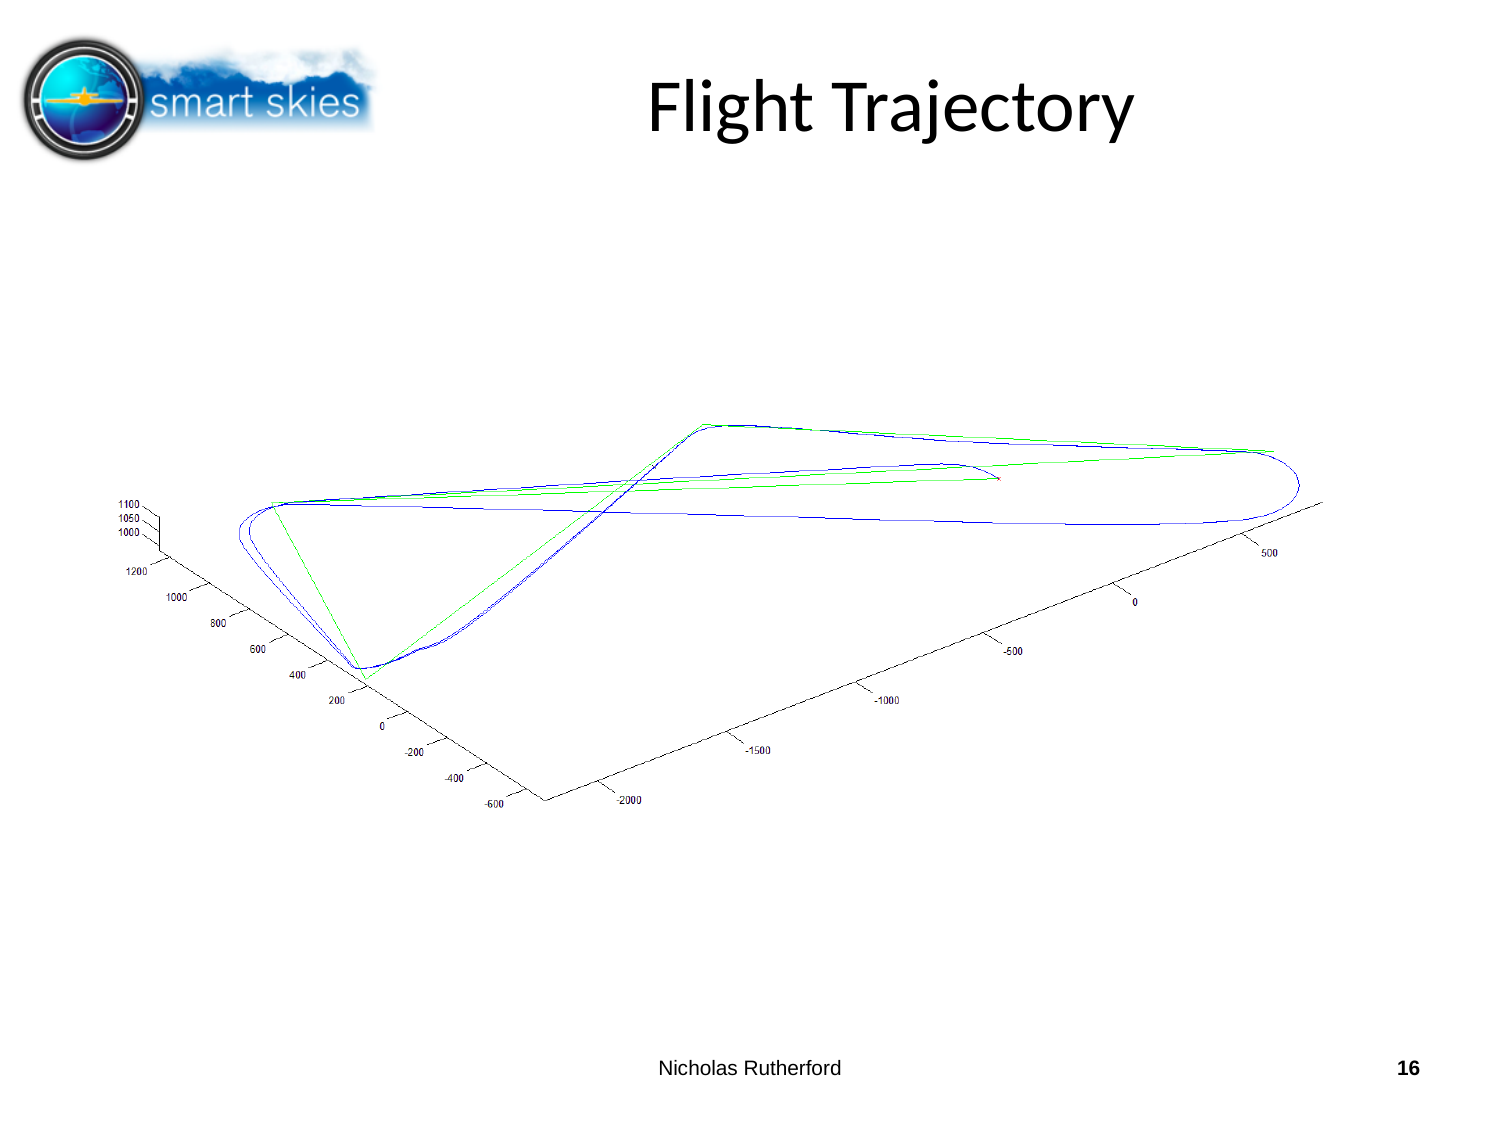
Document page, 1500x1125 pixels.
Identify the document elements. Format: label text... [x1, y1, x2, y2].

footer Nicholas Rutherford [512, 1046, 988, 1103]
picture [5, 12, 336, 185]
title Flight Trajectory [336, 6, 1448, 195]
slide_number 16 [1084, 1046, 1436, 1103]
picture [105, 362, 1348, 844]
